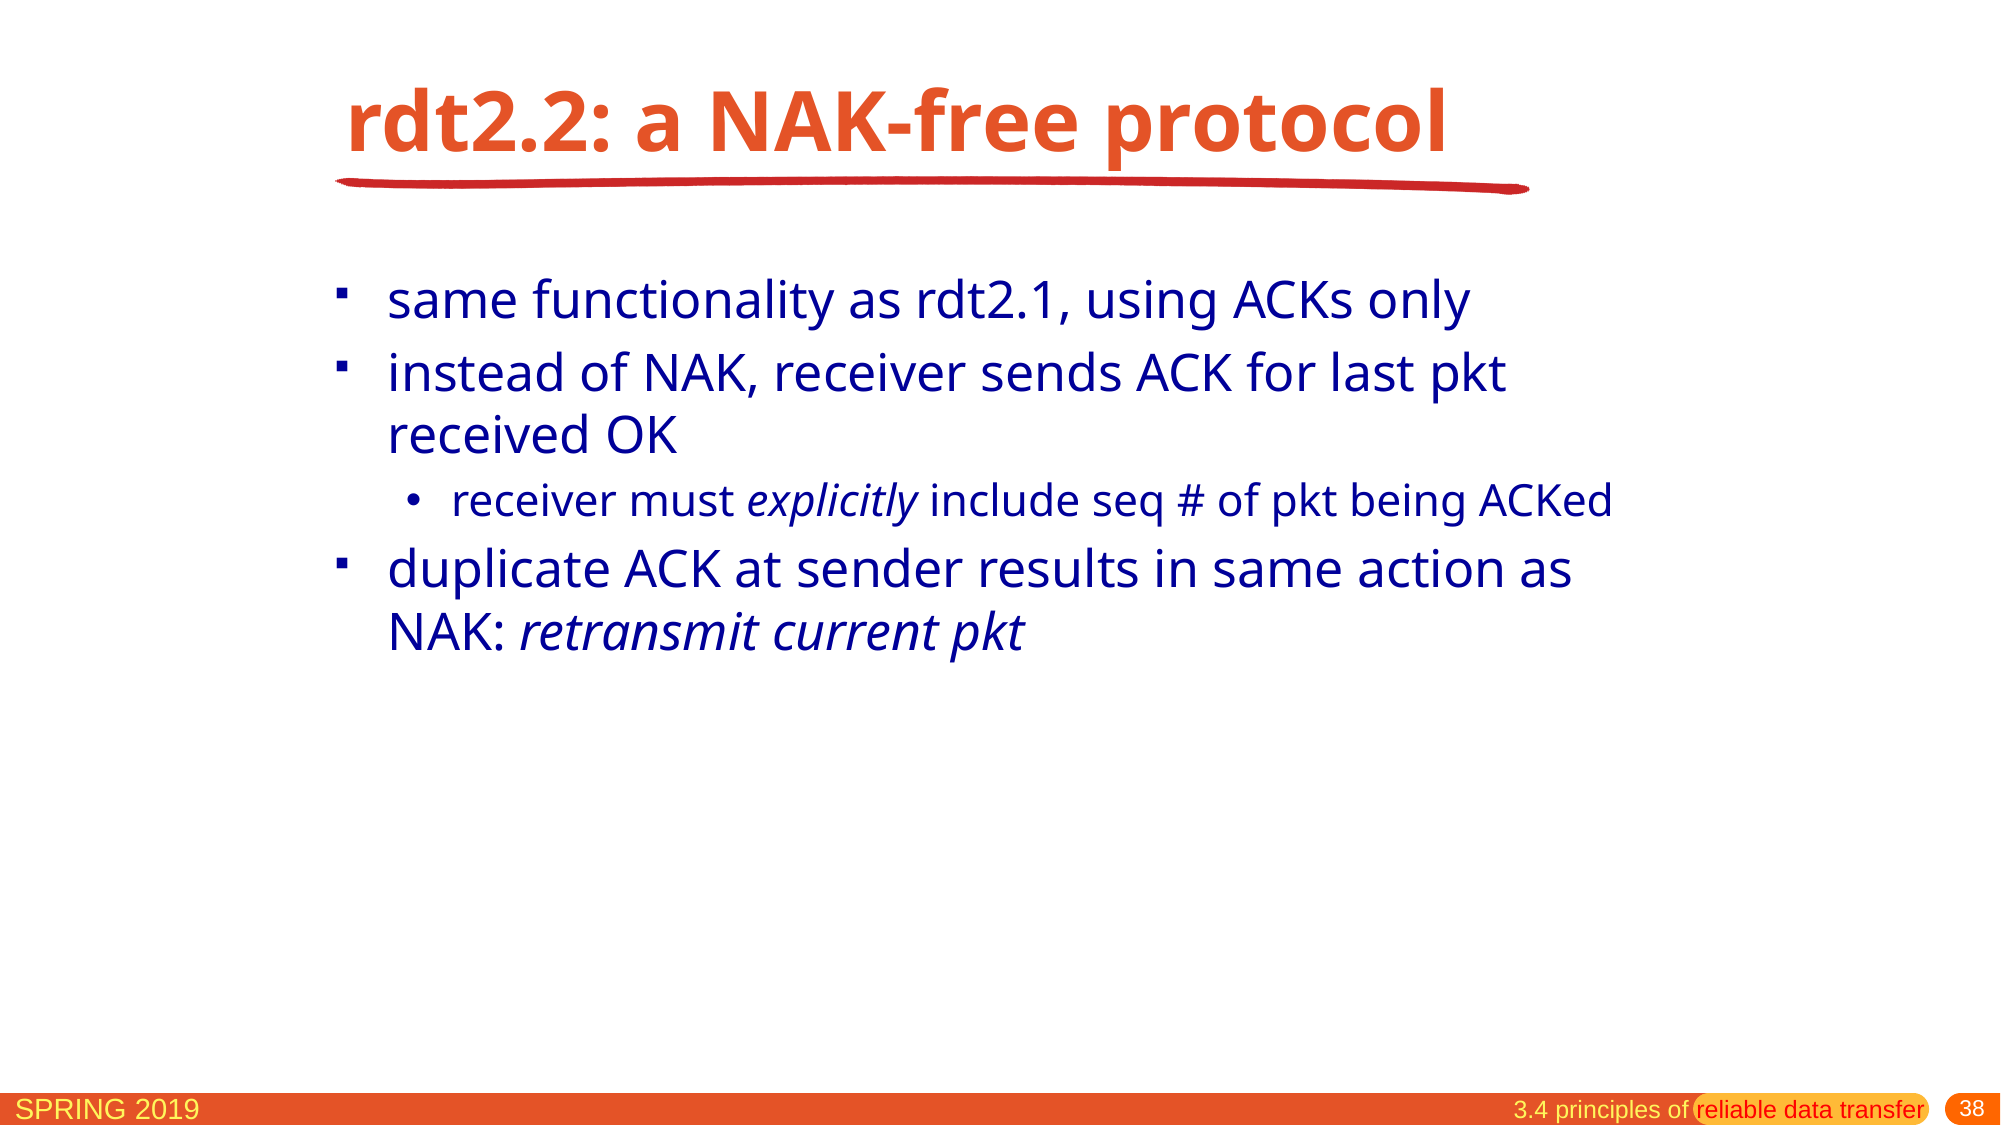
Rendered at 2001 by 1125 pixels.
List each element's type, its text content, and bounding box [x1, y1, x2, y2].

text_box 3.4 principles of reliable data transfer [1498, 1086, 1951, 1125]
list same functionality as rdt2.1, using ACKs only instead of NAK, receiver sends ACK for last pkt received OK receiver must explicitly include seq # of pkt being ACKed duplicate ACK at sender results in same action as NAK: retransmit current pkt [318, 259, 1642, 711]
title rdt2.2: a NAK-free protocol [330, 37, 1606, 200]
picture [329, 170, 1544, 200]
